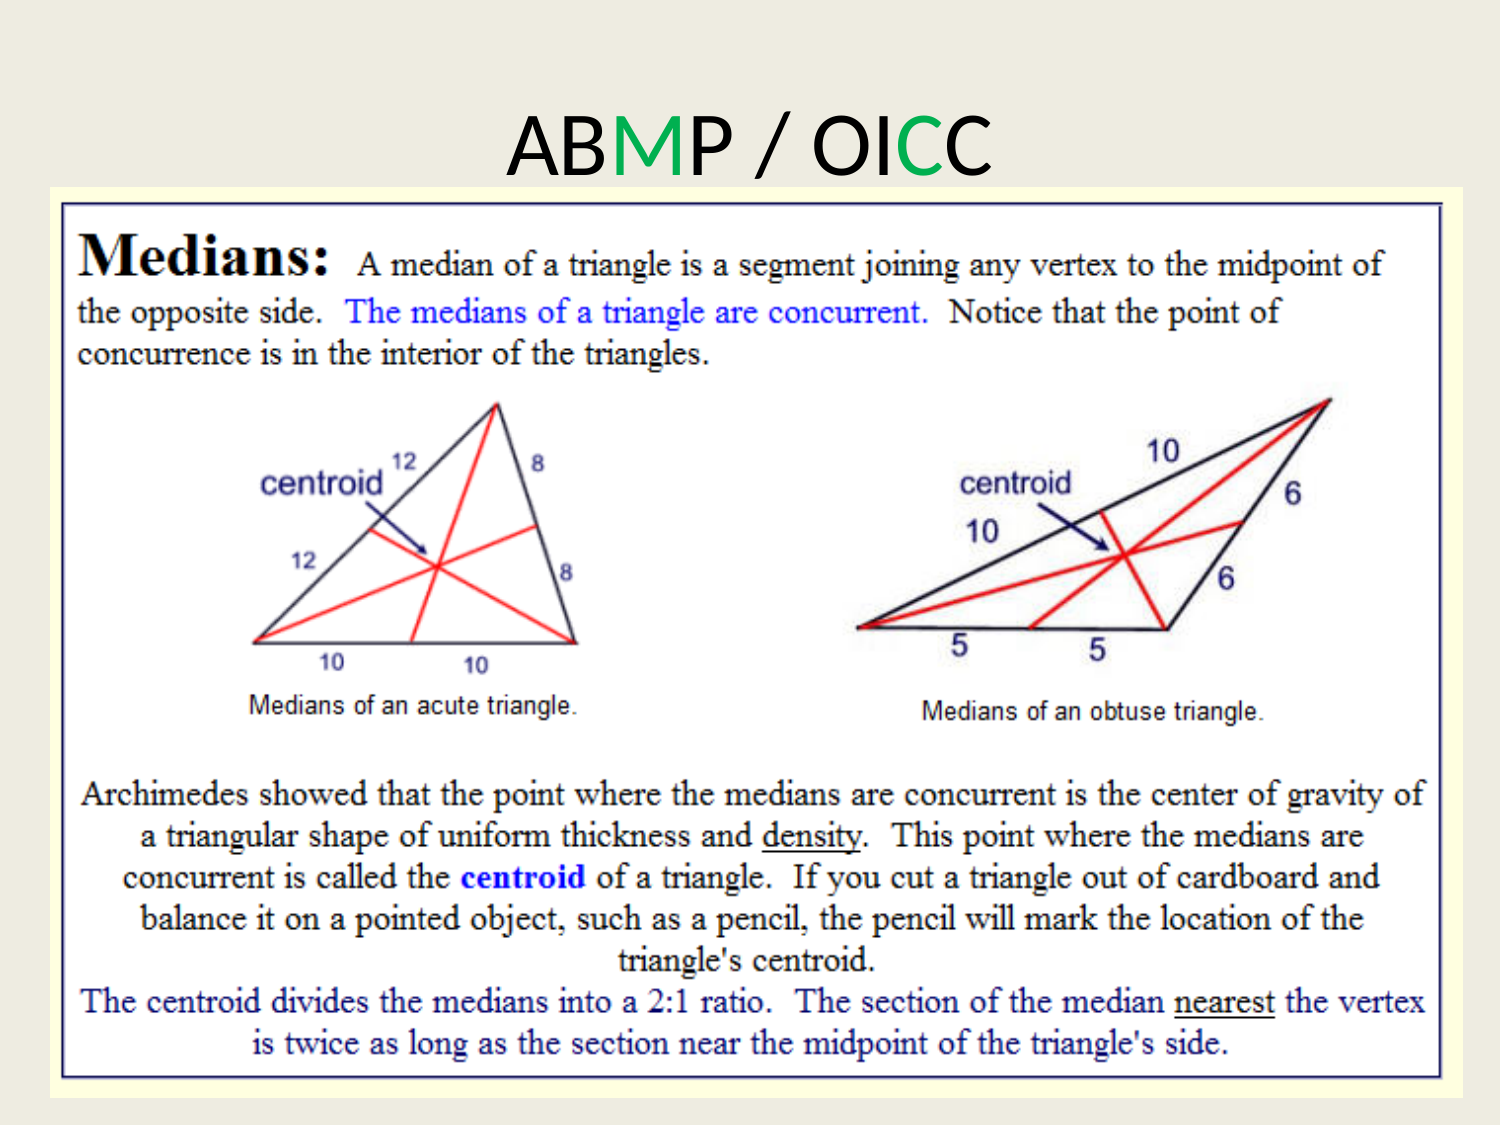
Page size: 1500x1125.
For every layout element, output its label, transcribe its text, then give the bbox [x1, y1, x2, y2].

picture [49, 187, 1463, 1098]
title ABMP / OICC [75, 45, 1425, 185]
